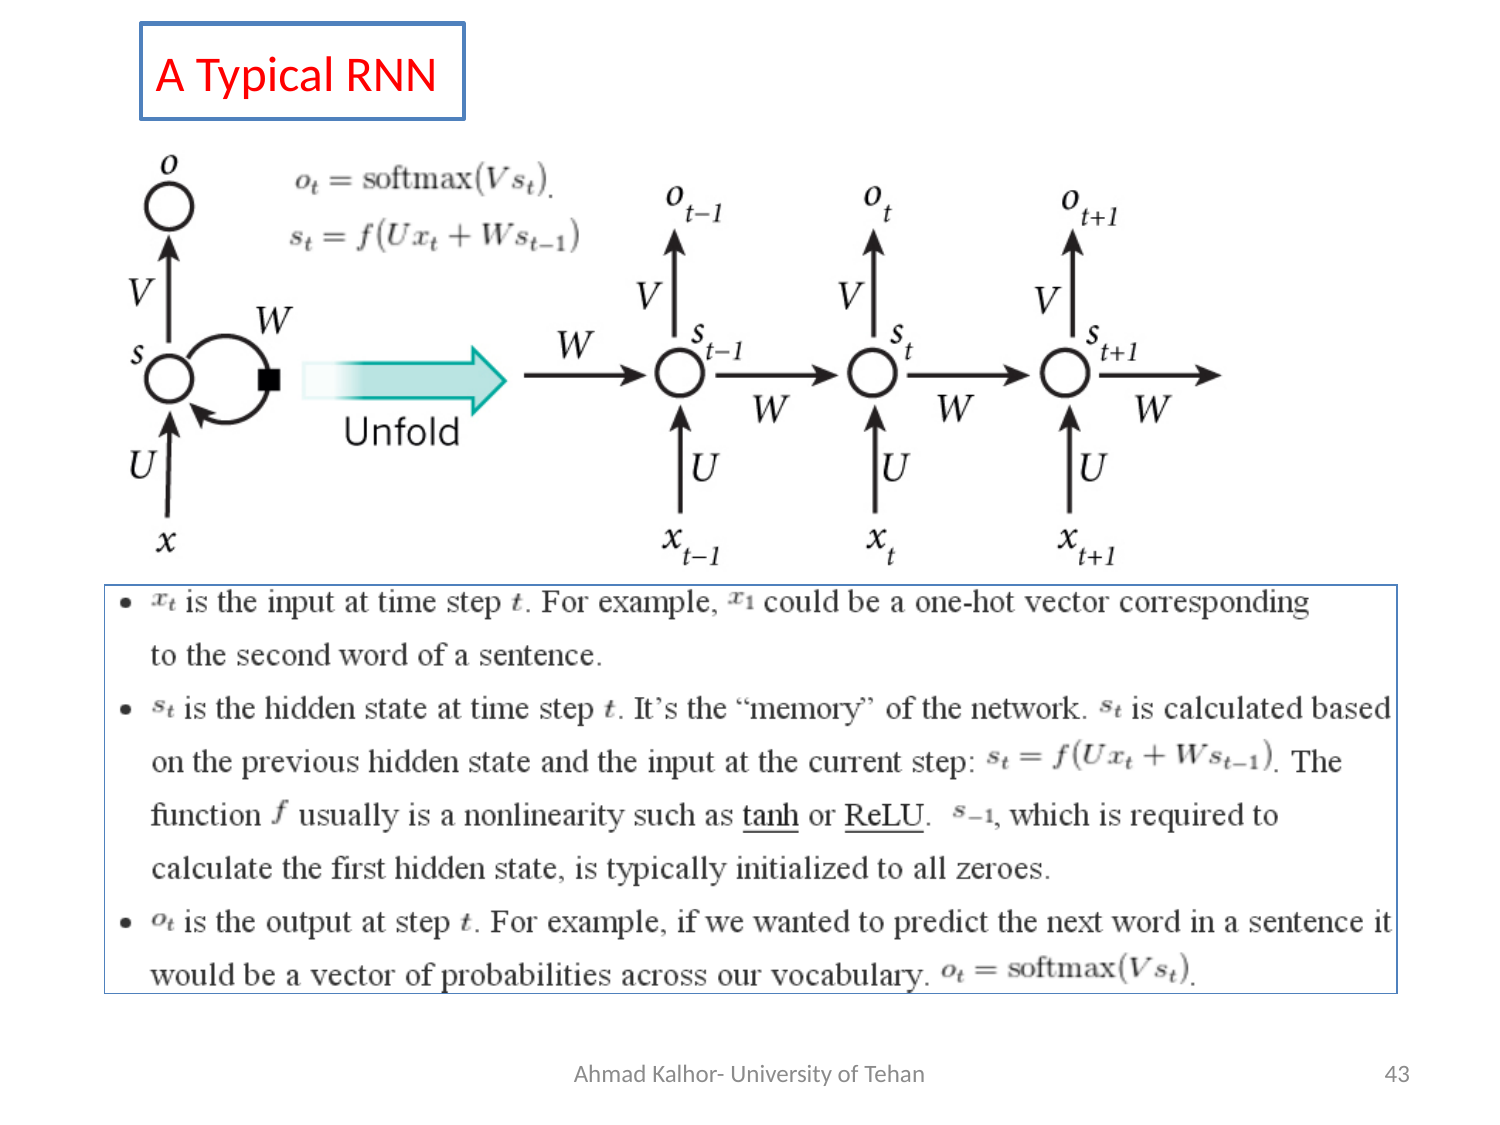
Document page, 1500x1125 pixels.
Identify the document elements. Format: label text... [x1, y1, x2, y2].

slide_number 43 [1074, 1042, 1425, 1103]
picture [105, 585, 1397, 994]
picture [105, 128, 1231, 581]
footer Ahmad Kalhor- University of Tehan [512, 1042, 988, 1103]
title A Typical RNN [139, 21, 466, 121]
